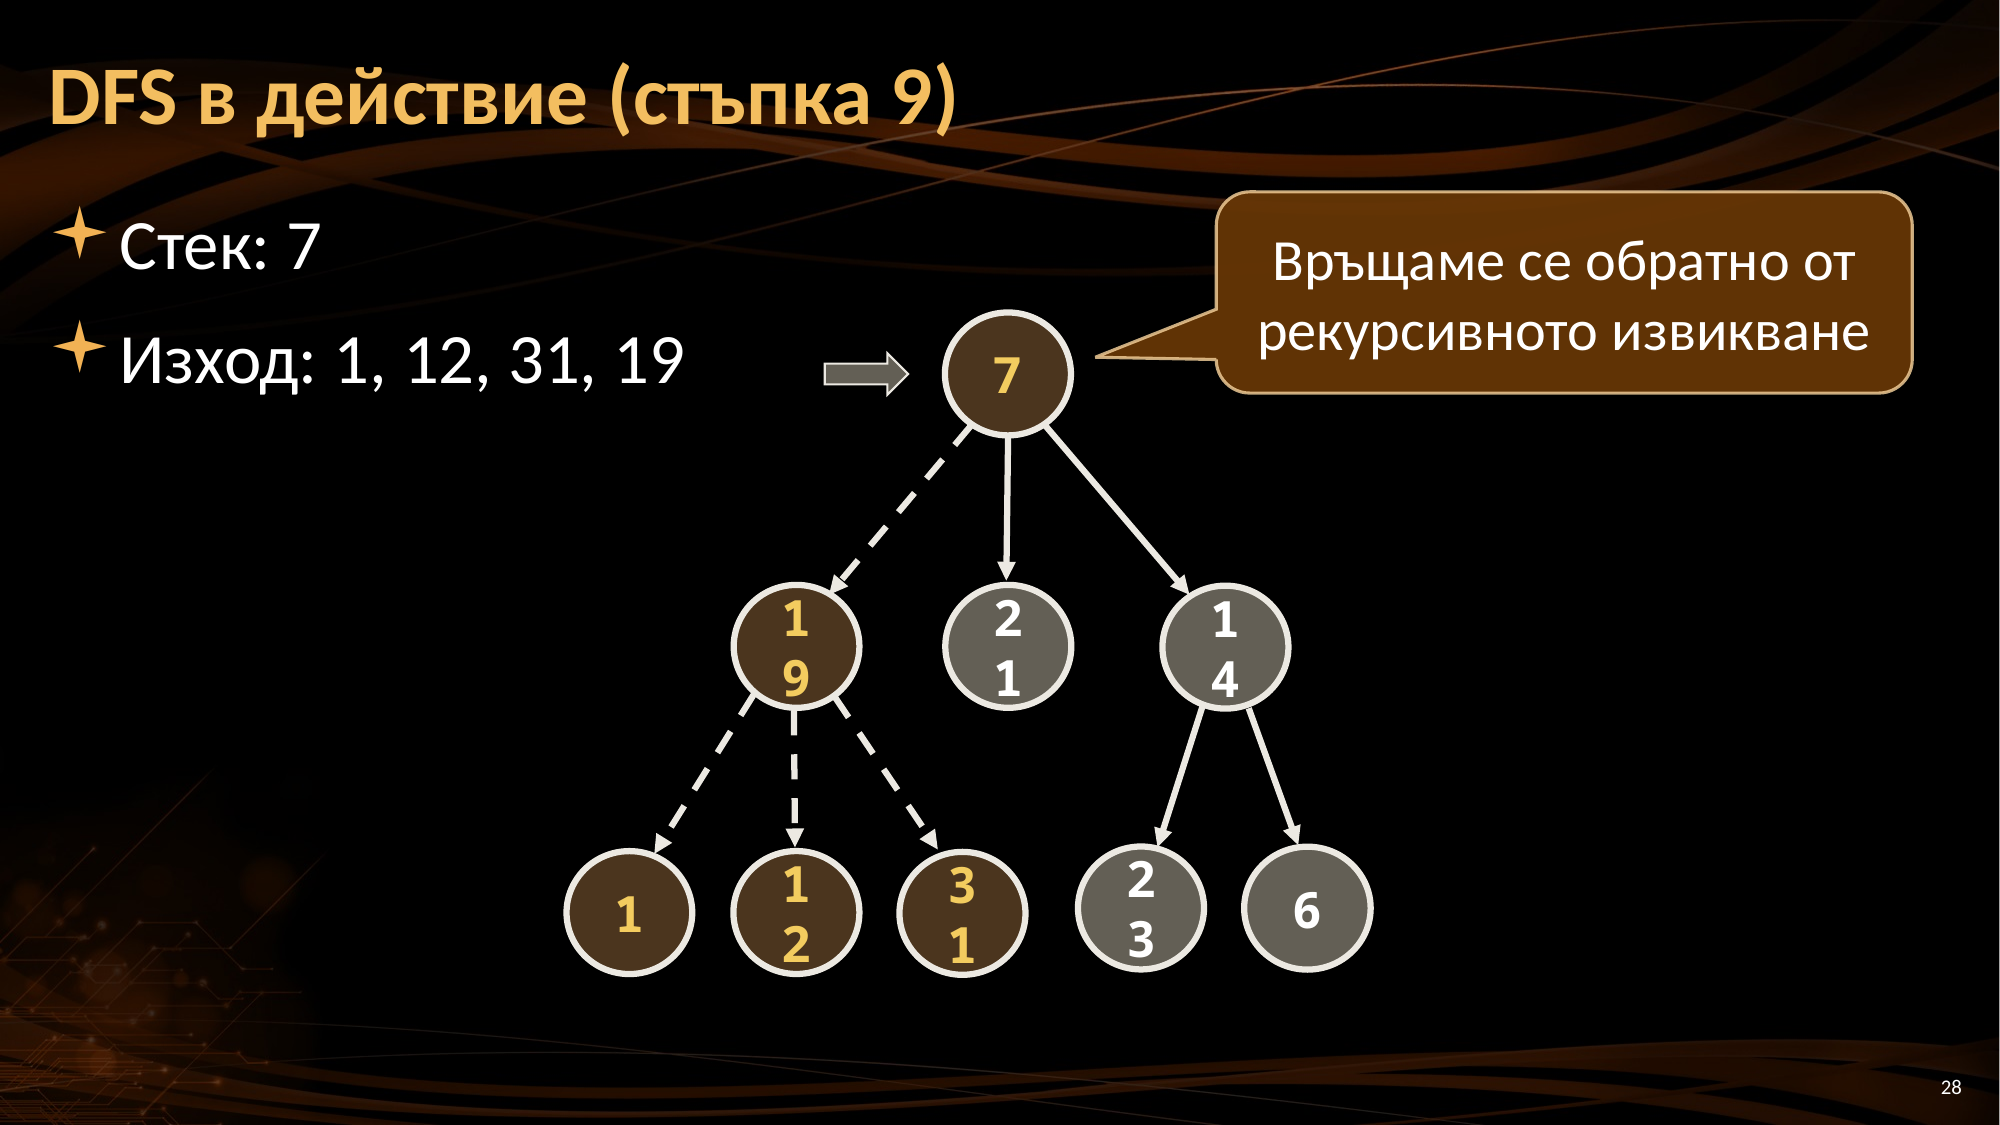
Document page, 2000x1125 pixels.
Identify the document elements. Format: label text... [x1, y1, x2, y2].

picture [0, 0, 2000, 1125]
title DFS в действие (стъпка 9) [30, 6, 1602, 189]
text_box 28 [1897, 1070, 1968, 1103]
text_box Връщаме се обратно от рекурсивното извикване [1209, 191, 1913, 394]
list Стек: 7 Изход: 1, 12, 31, 19 [31, 188, 1968, 1103]
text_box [566, 312, 1371, 975]
